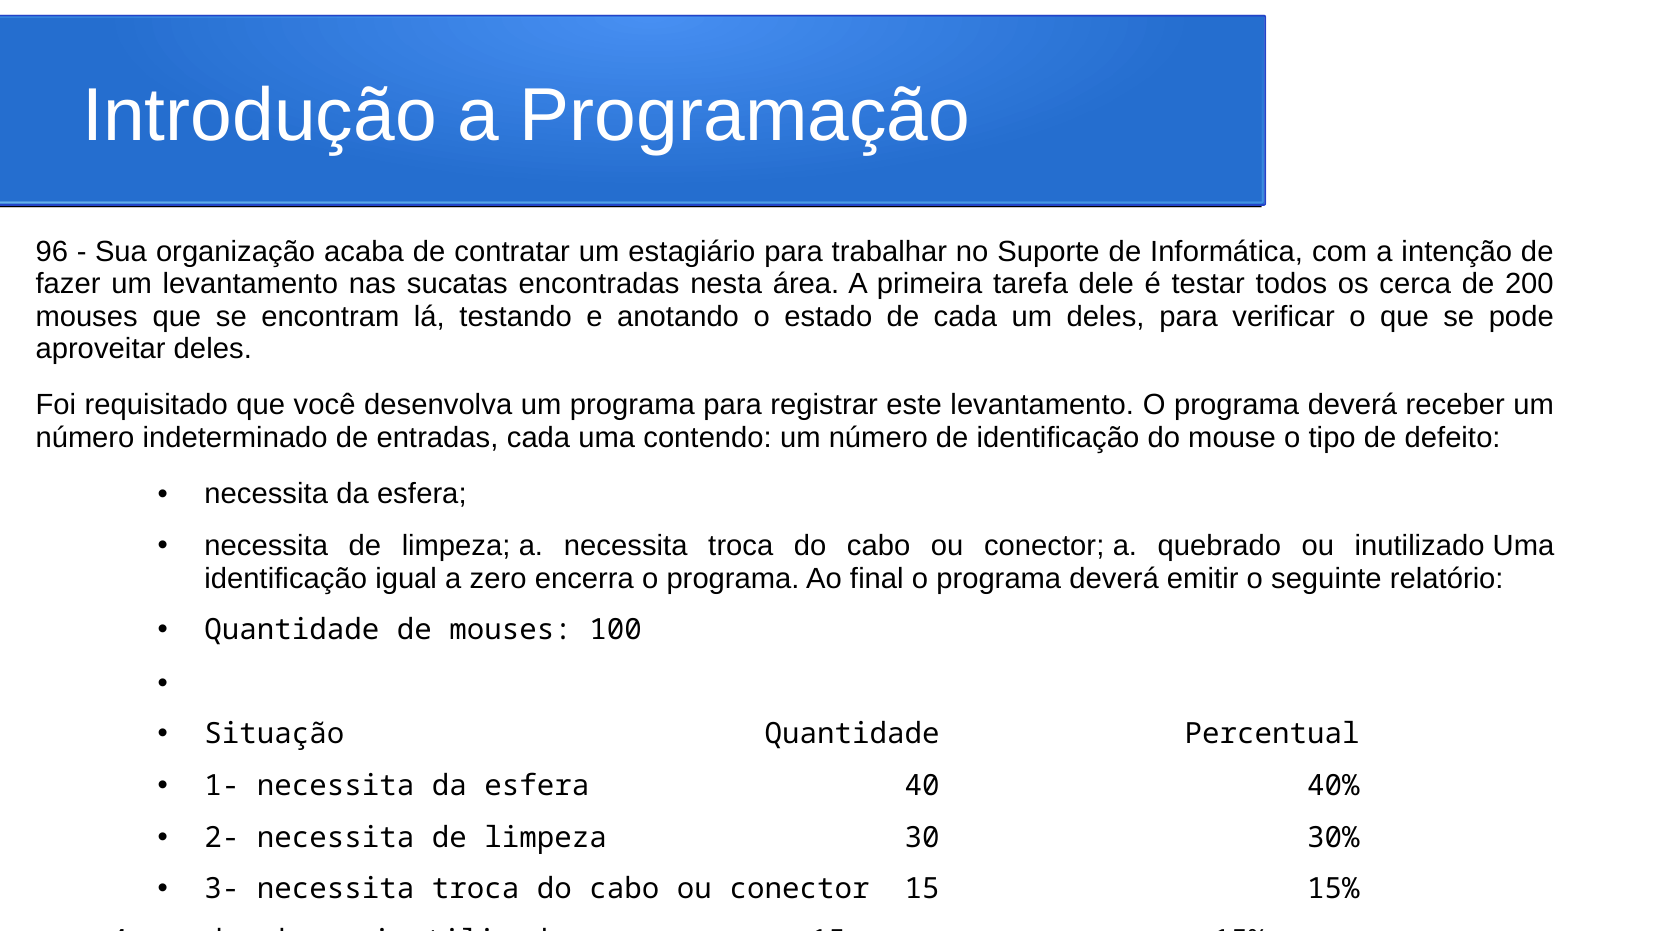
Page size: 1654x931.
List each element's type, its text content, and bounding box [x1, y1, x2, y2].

title Introdução a Programação [82, 35, 1235, 190]
text_box 96 - Sua organização acaba de contratar um estagiário para trabalhar no Suporte de Informática, com a intenção de fazer um levantamento nas sucatas encontradas nesta área. A primeira tarefa dele é testar todos os cerca de 200 mouses que se encontram lá, testando e anotando o estado de cada um deles, para verificar o que se pode aproveitar deles. Foi requisitado que você desenvolva um programa para registrar este levantamento. O programa deverá receber um número indeterminado de entradas, cada uma contendo: um número de identificação do mouse o tipo de defeito: necessita da esfera; necessita de limpeza; a. necessita troca do cabo ou conector; a. quebrado ou inutilizado Uma identificação igual a zero encerra o programa. Ao final o programa deverá emitir o seguinte relatório: Quantidade de mouses: 100 Situação Quantidade Percentual 1- necessita da esfera 40 40% 2- necessita de limpeza 30 30% 3- necessita troca do cabo ou conector 15 15% 4- quebrado ou inutilizado 15 15% [20, 222, 1572, 874]
picture [0, 13, 1269, 211]
